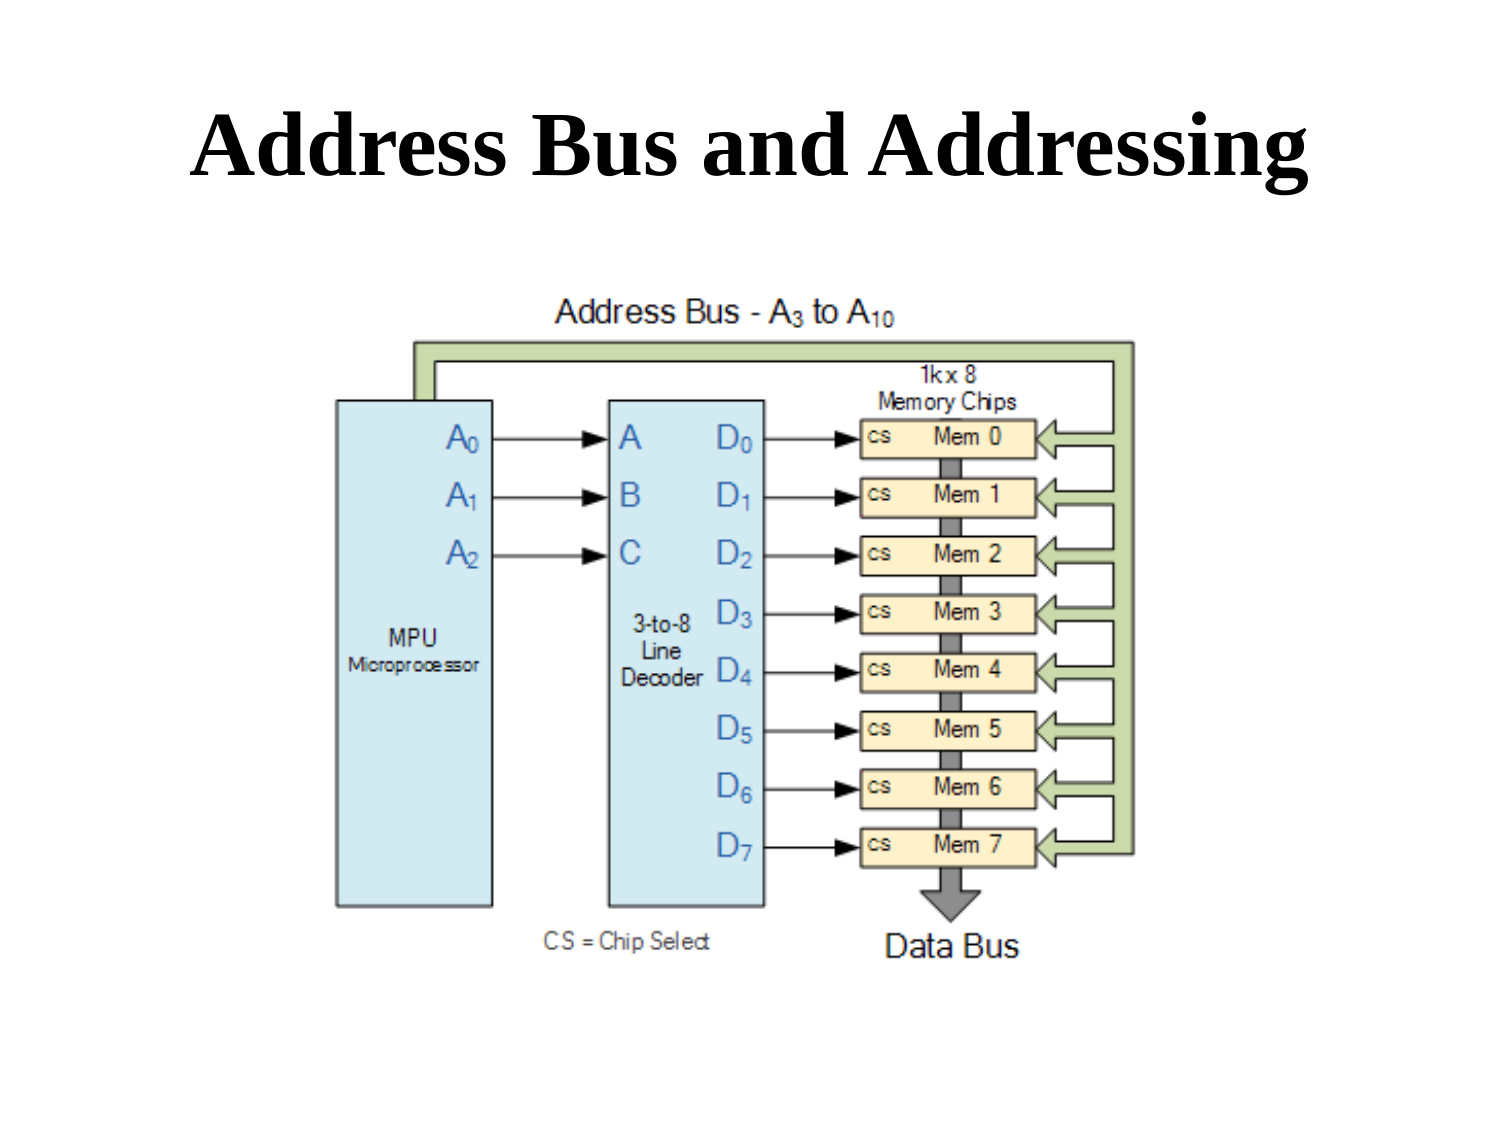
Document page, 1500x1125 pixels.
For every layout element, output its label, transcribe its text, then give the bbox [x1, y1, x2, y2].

title Address Bus and Addressing [75, 45, 1425, 233]
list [212, 262, 1301, 1014]
